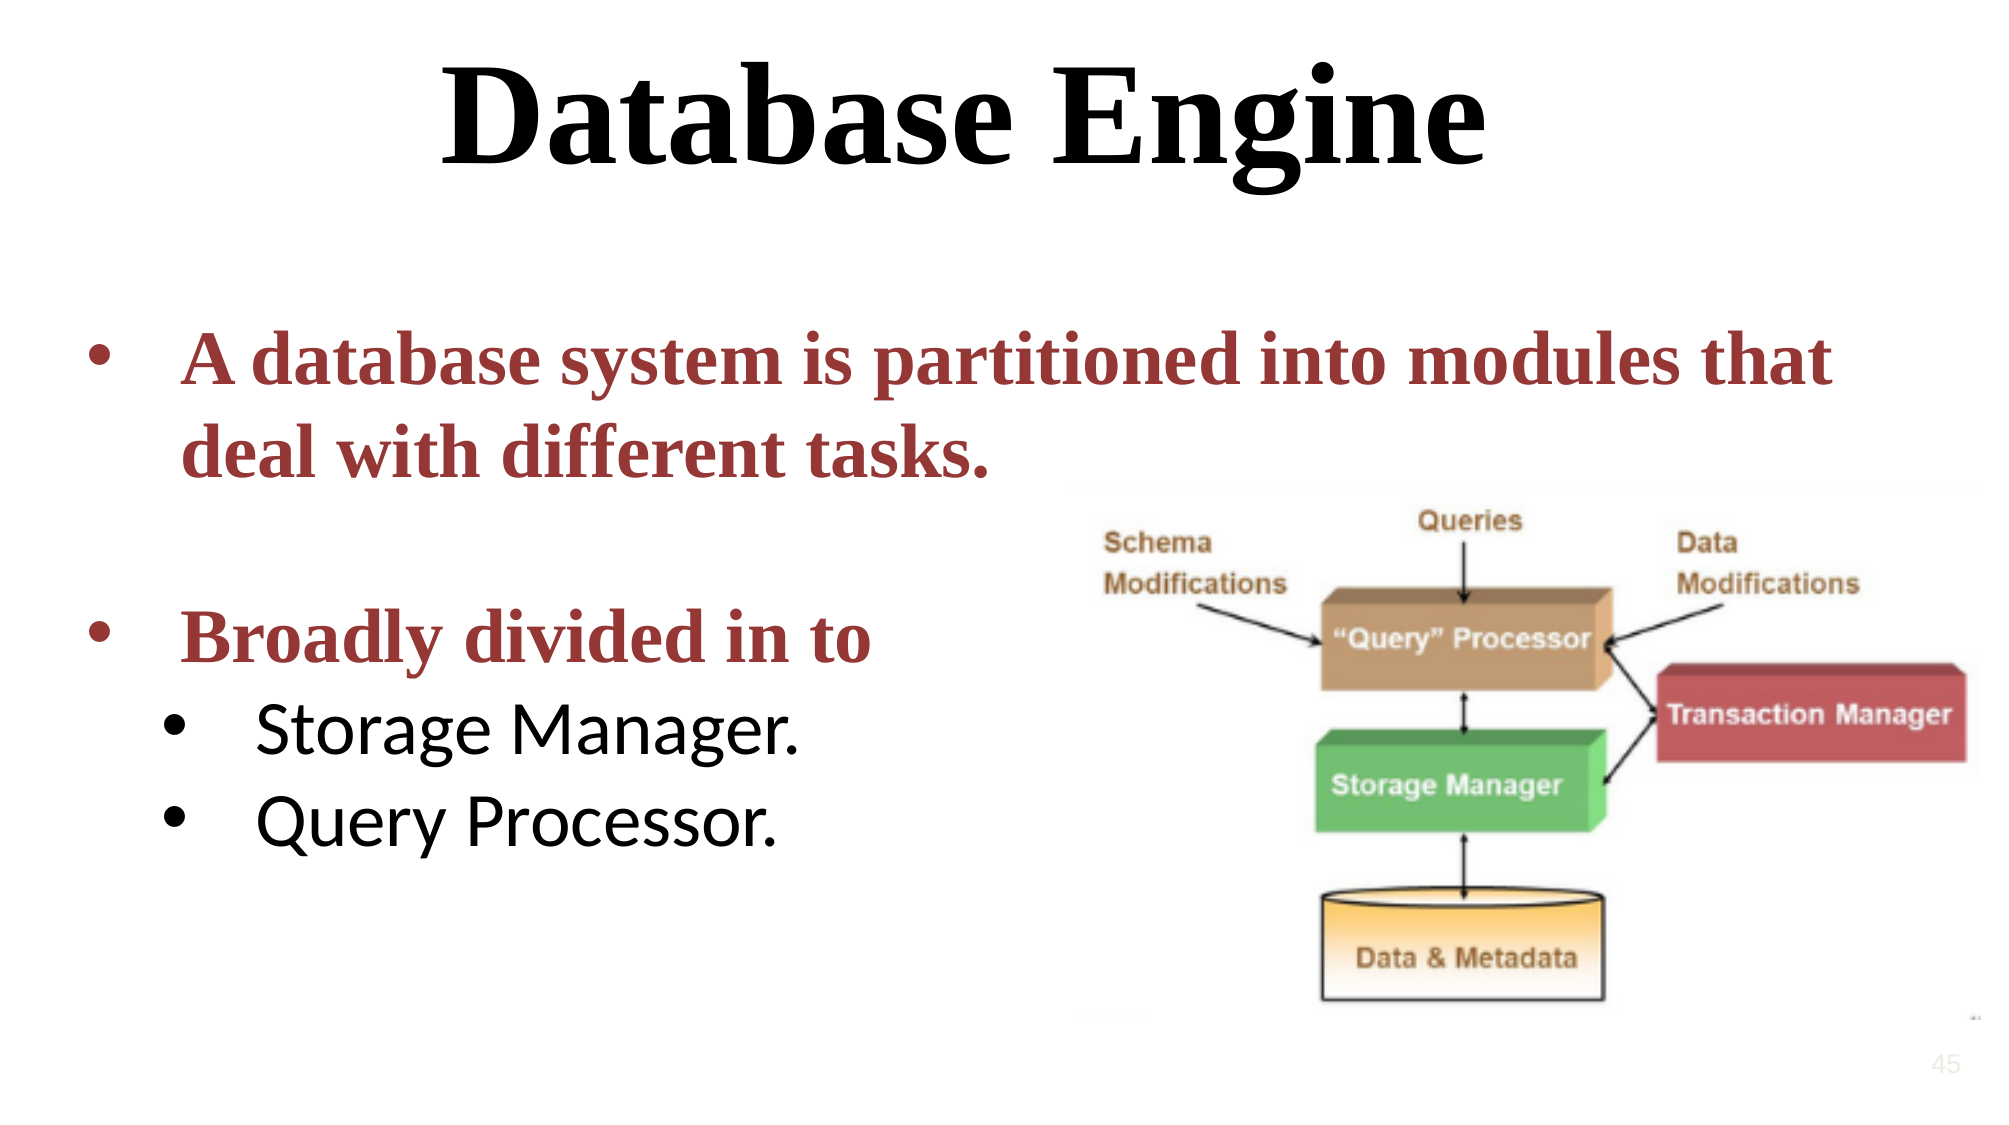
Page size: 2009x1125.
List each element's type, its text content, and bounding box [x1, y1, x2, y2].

title Database Engine [29, 24, 1901, 213]
subtitle A database system is partitioned into modules that deal with different tasks. Broadly divided in to Storage Manager. Query Processor. [66, 287, 1939, 461]
picture [1071, 487, 1981, 1021]
slide_number 45 [1860, 1026, 1982, 1106]
